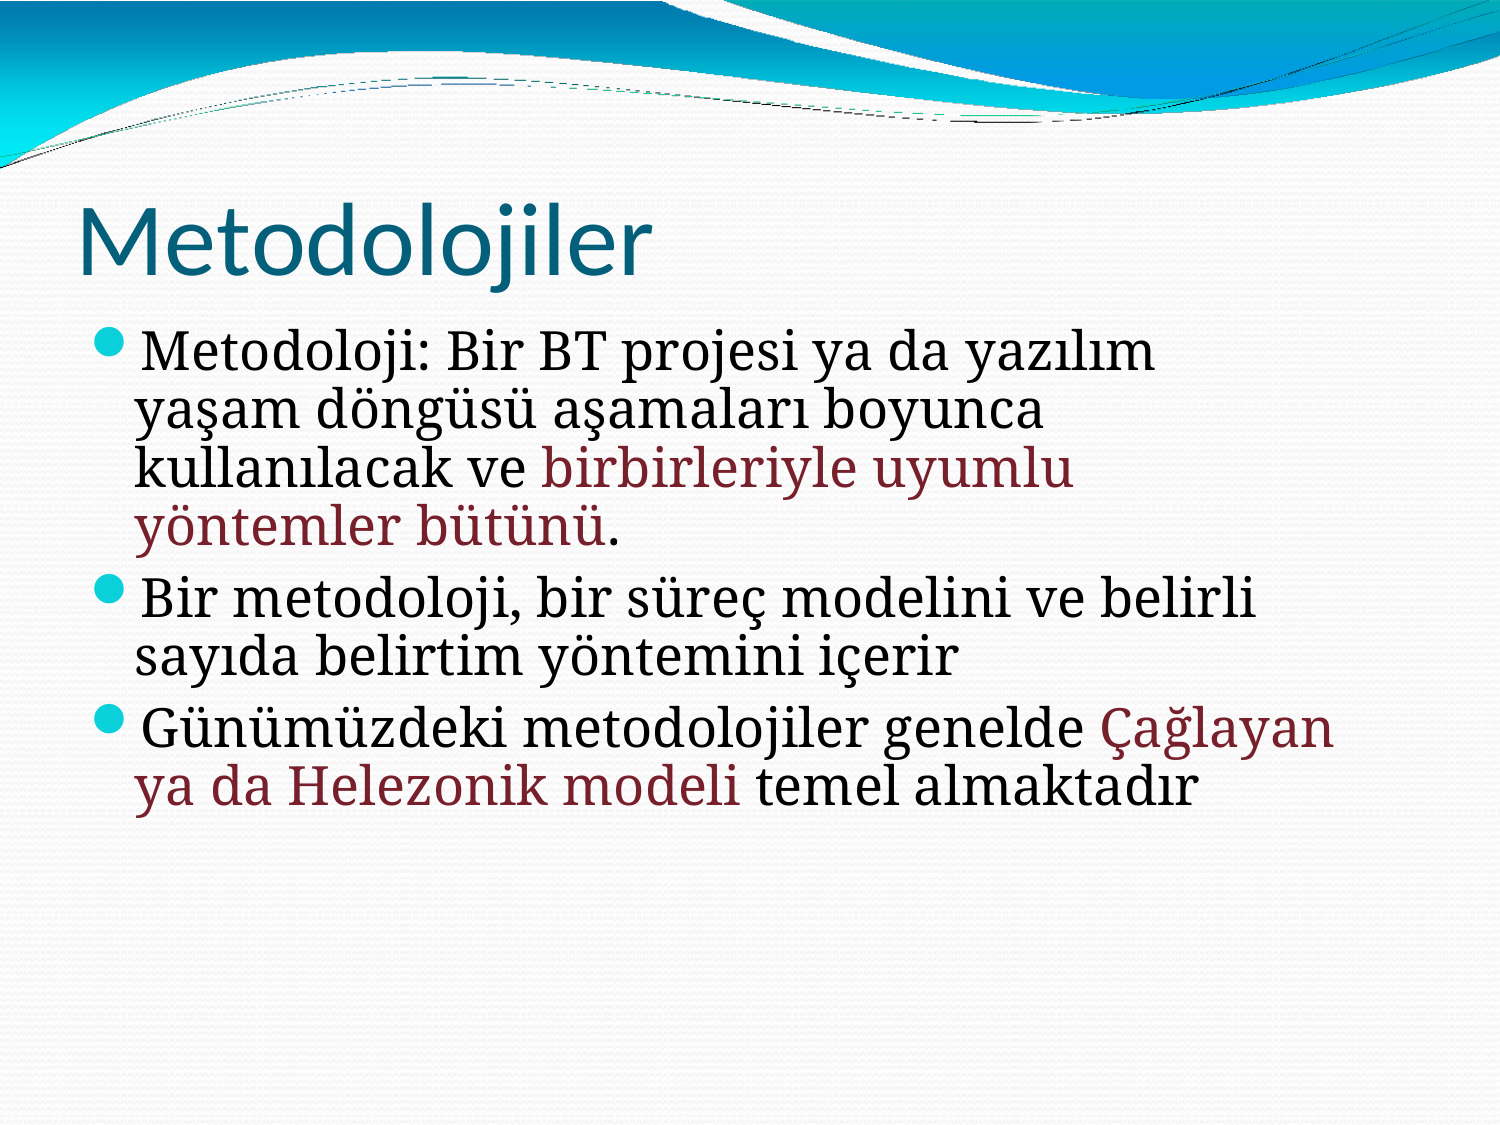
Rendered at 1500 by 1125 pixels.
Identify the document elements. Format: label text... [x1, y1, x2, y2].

text_box Metodoloji: Bir BT projesi ya da yazılım yaşam döngüsü aşamaları boyunca kullanılacak ve birbirleriyle uyumlu yöntemler bütünü. Bir metodoloji, bir süreç modelini ve belirli sayıda belirtim yöntemini içerir Günümüzdeki metodolojiler genelde Çağlayan ya da Helezonik modeli temel almaktadır [87, 322, 1349, 817]
title Metodolojiler [72, 107, 1428, 360]
picture [0, 0, 1500, 1125]
